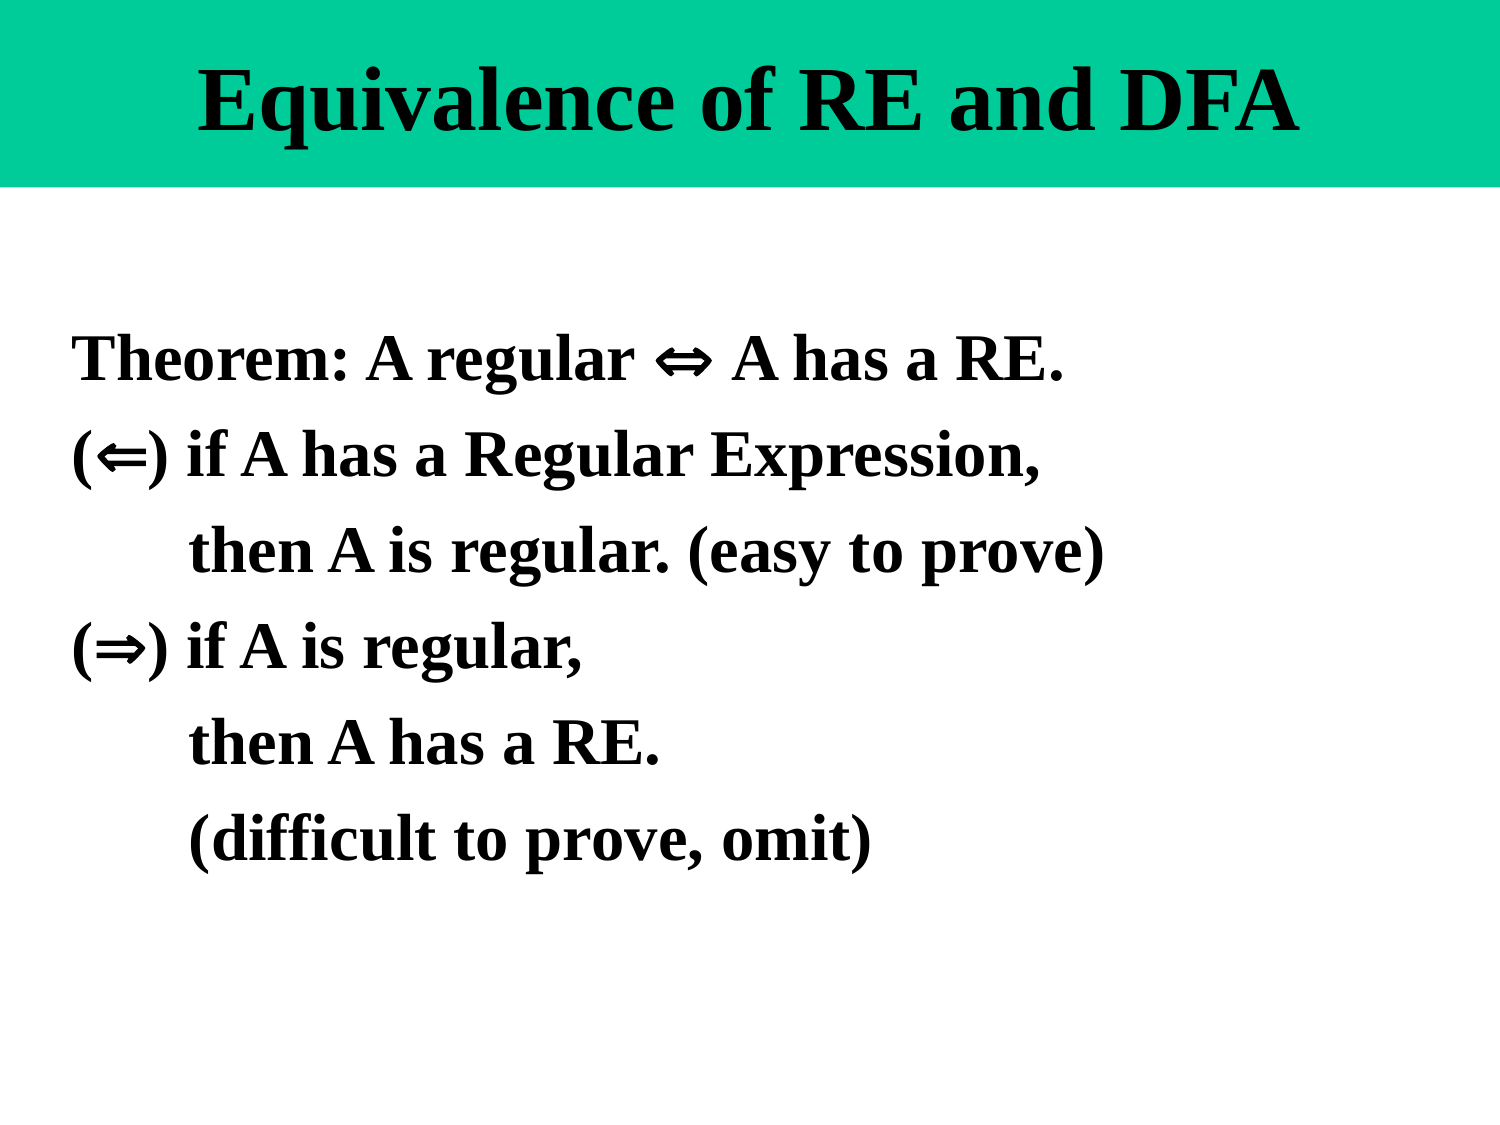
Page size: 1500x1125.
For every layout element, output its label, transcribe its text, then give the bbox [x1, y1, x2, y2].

title Equivalence of RE and DFA [0, 0, 1500, 188]
text_box Theorem: A regular  A has a RE. () if A has a Regular Expression, then A is regular. (easy to prove) () if A is regular, then A has a RE. (difficult to prove, omit) [56, 290, 1122, 881]
